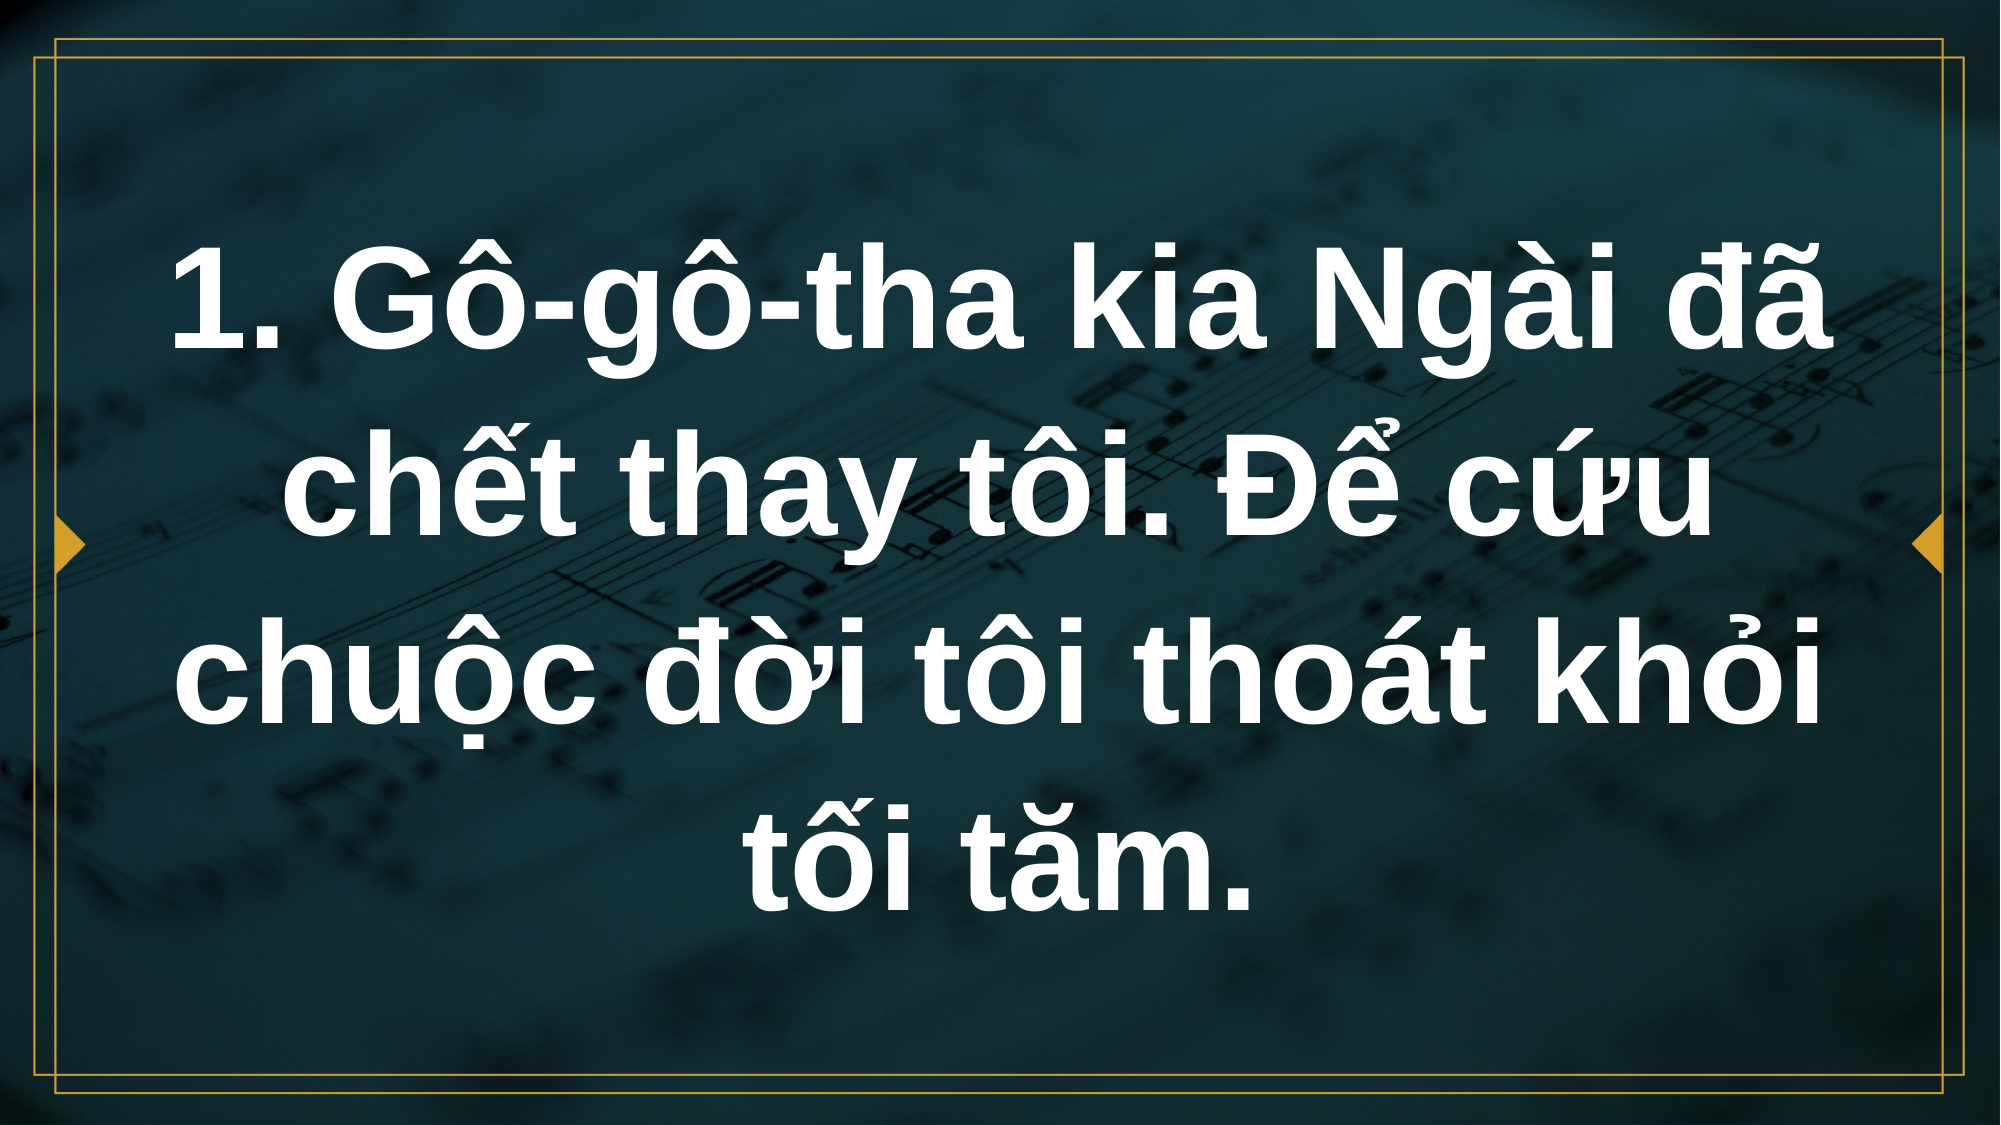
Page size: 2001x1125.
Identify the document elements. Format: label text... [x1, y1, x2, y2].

title 1. Gô-gô-tha kia Ngài đã chết thay tôi. Để cứu chuộc đời tôi thoát khỏi tối tăm. [55, 53, 1945, 1077]
picture [0, 0, 2000, 1125]
